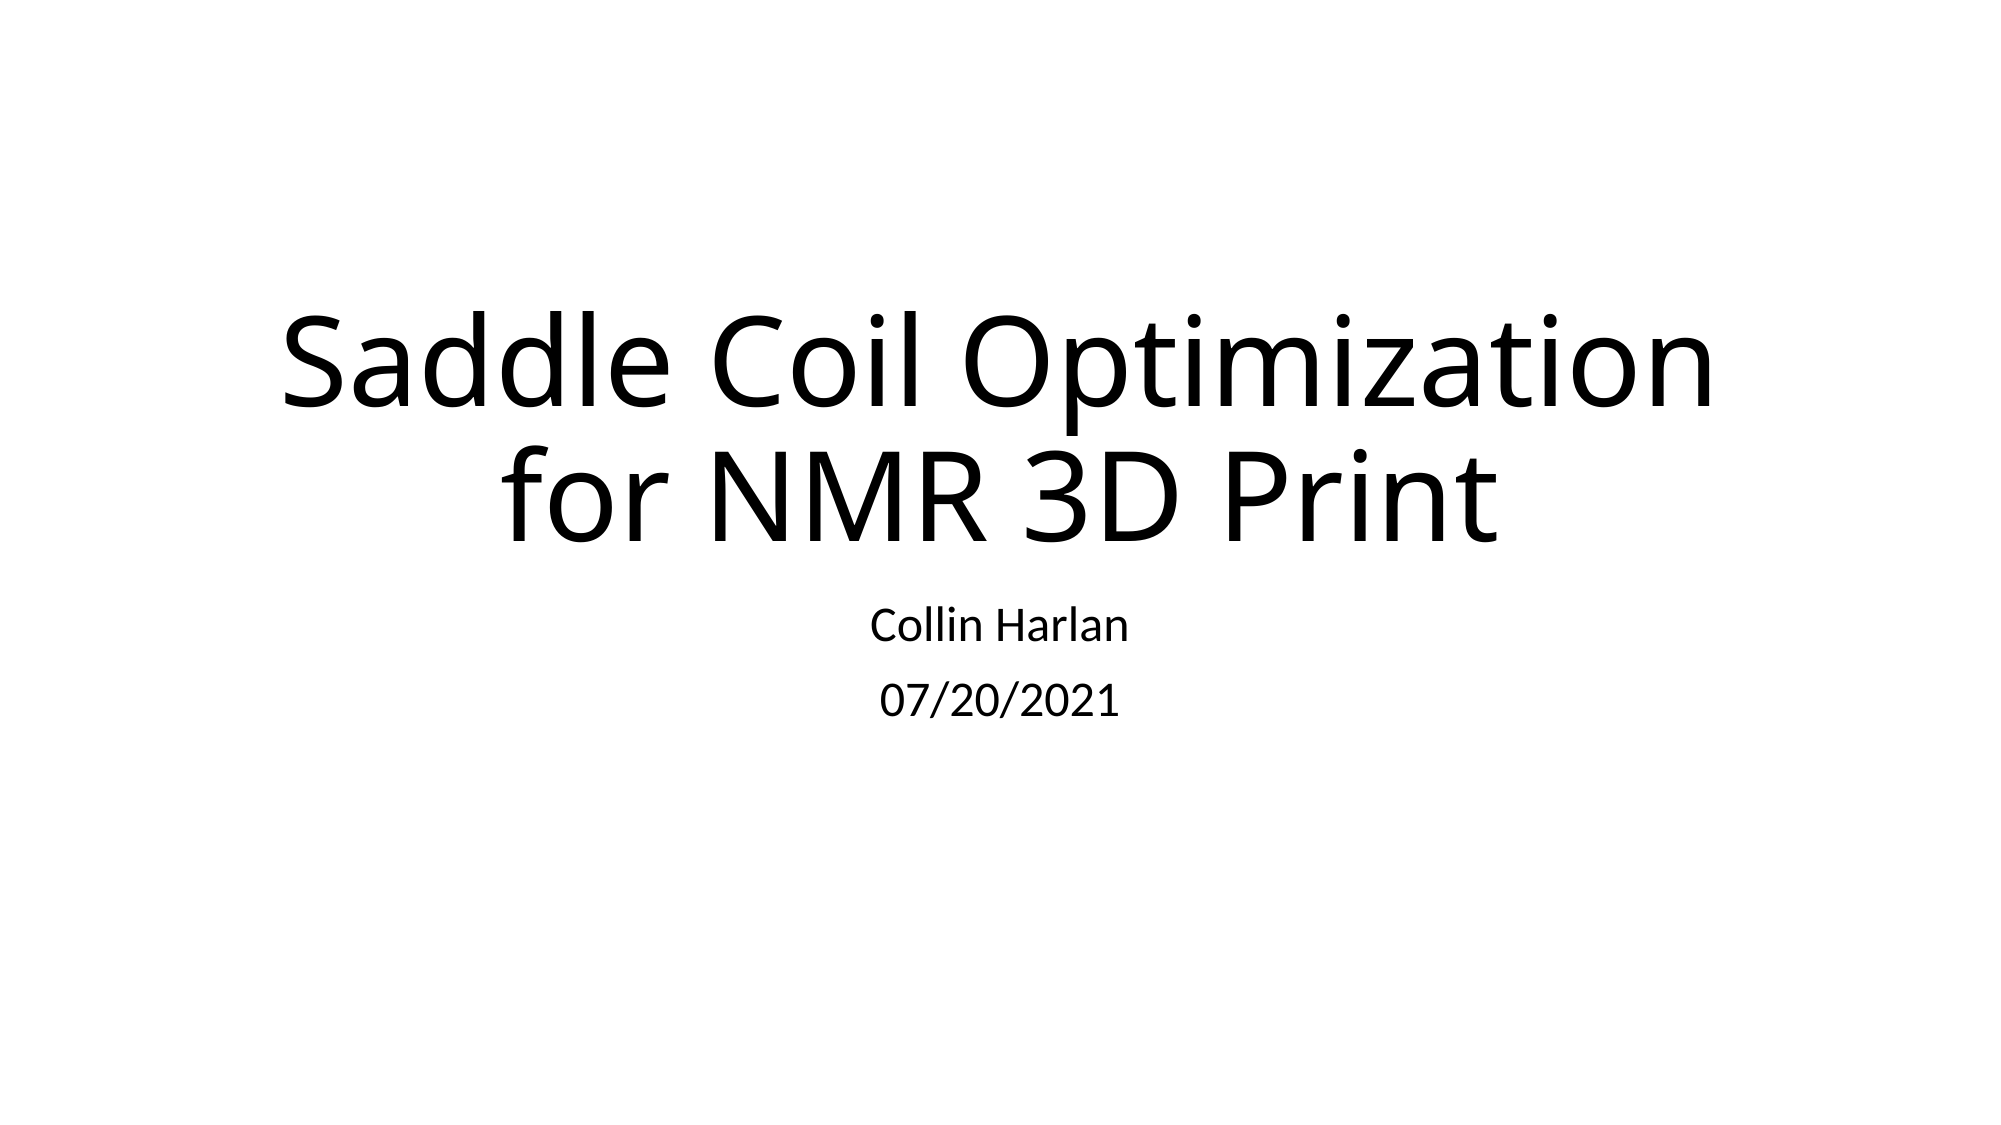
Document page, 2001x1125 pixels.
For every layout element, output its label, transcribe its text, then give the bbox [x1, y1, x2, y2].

title Saddle Coil Optimization for NMR 3D Print [249, 184, 1750, 576]
subtitle Collin Harlan 07/20/2021 [249, 590, 1750, 863]
